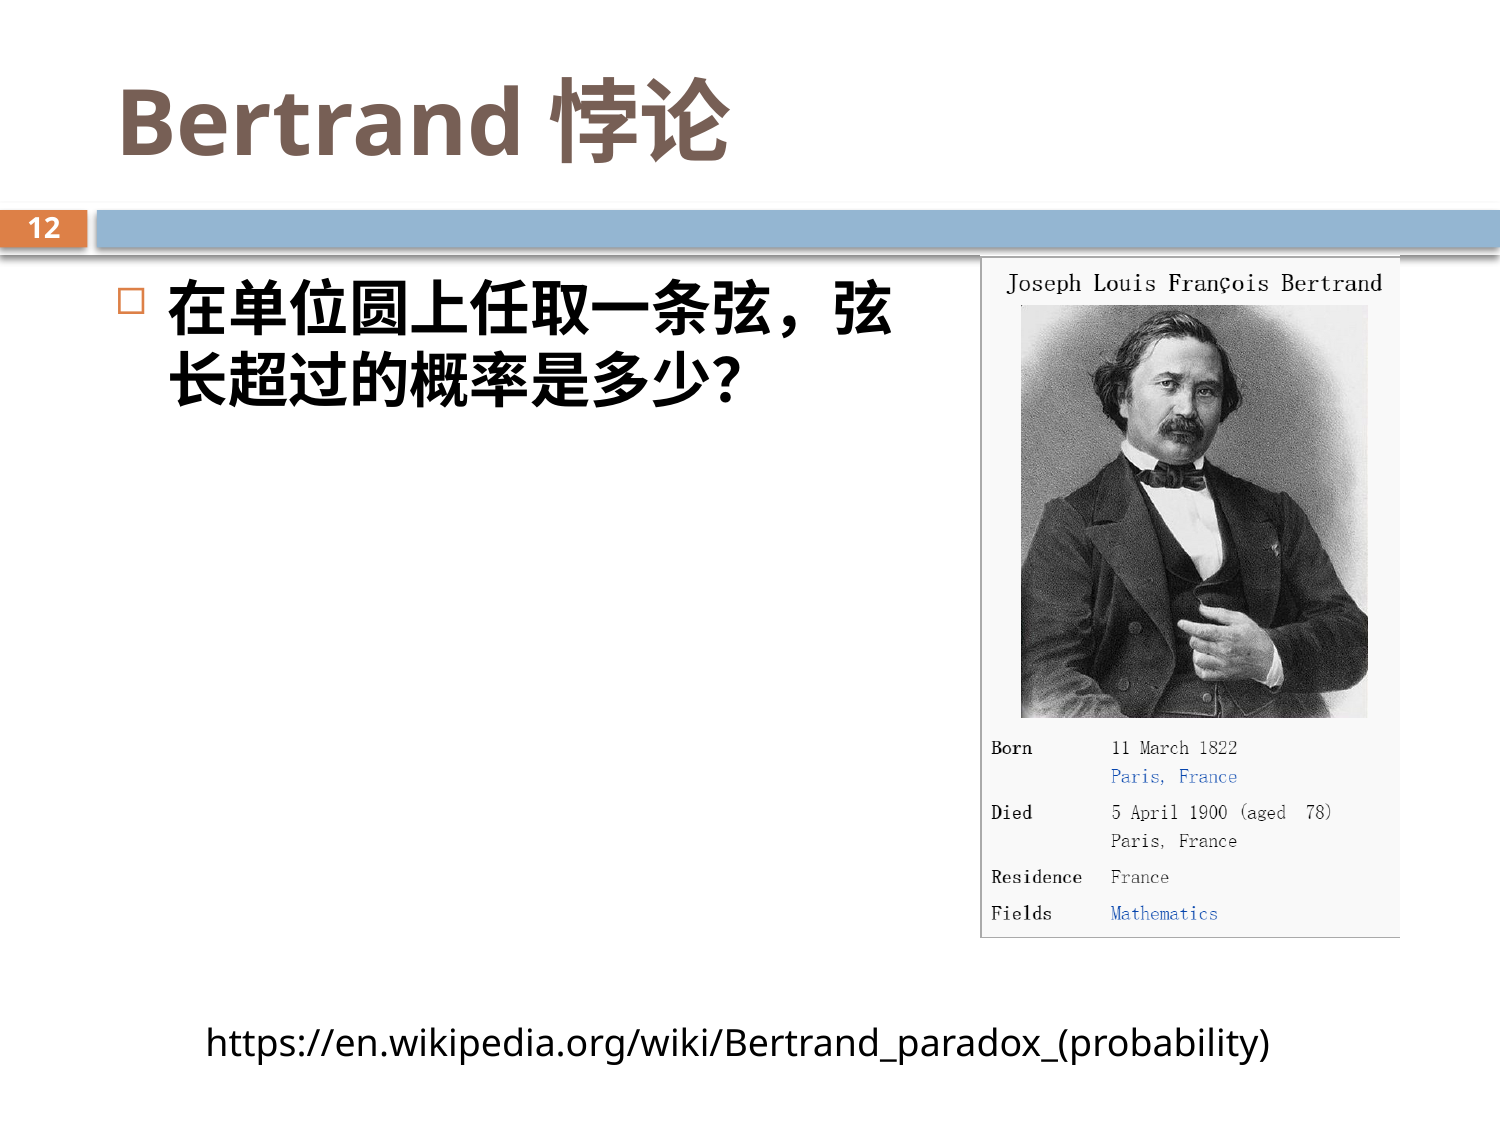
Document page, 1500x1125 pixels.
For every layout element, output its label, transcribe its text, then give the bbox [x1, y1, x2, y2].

text_box https://en.wikipedia.org/wiki/Bertrand_paradox_(probability) [112, 1011, 1365, 1072]
picture [980, 254, 1400, 938]
title Bertrand悖论 [100, 37, 1438, 200]
slide_number 12 [0, 208, 88, 249]
